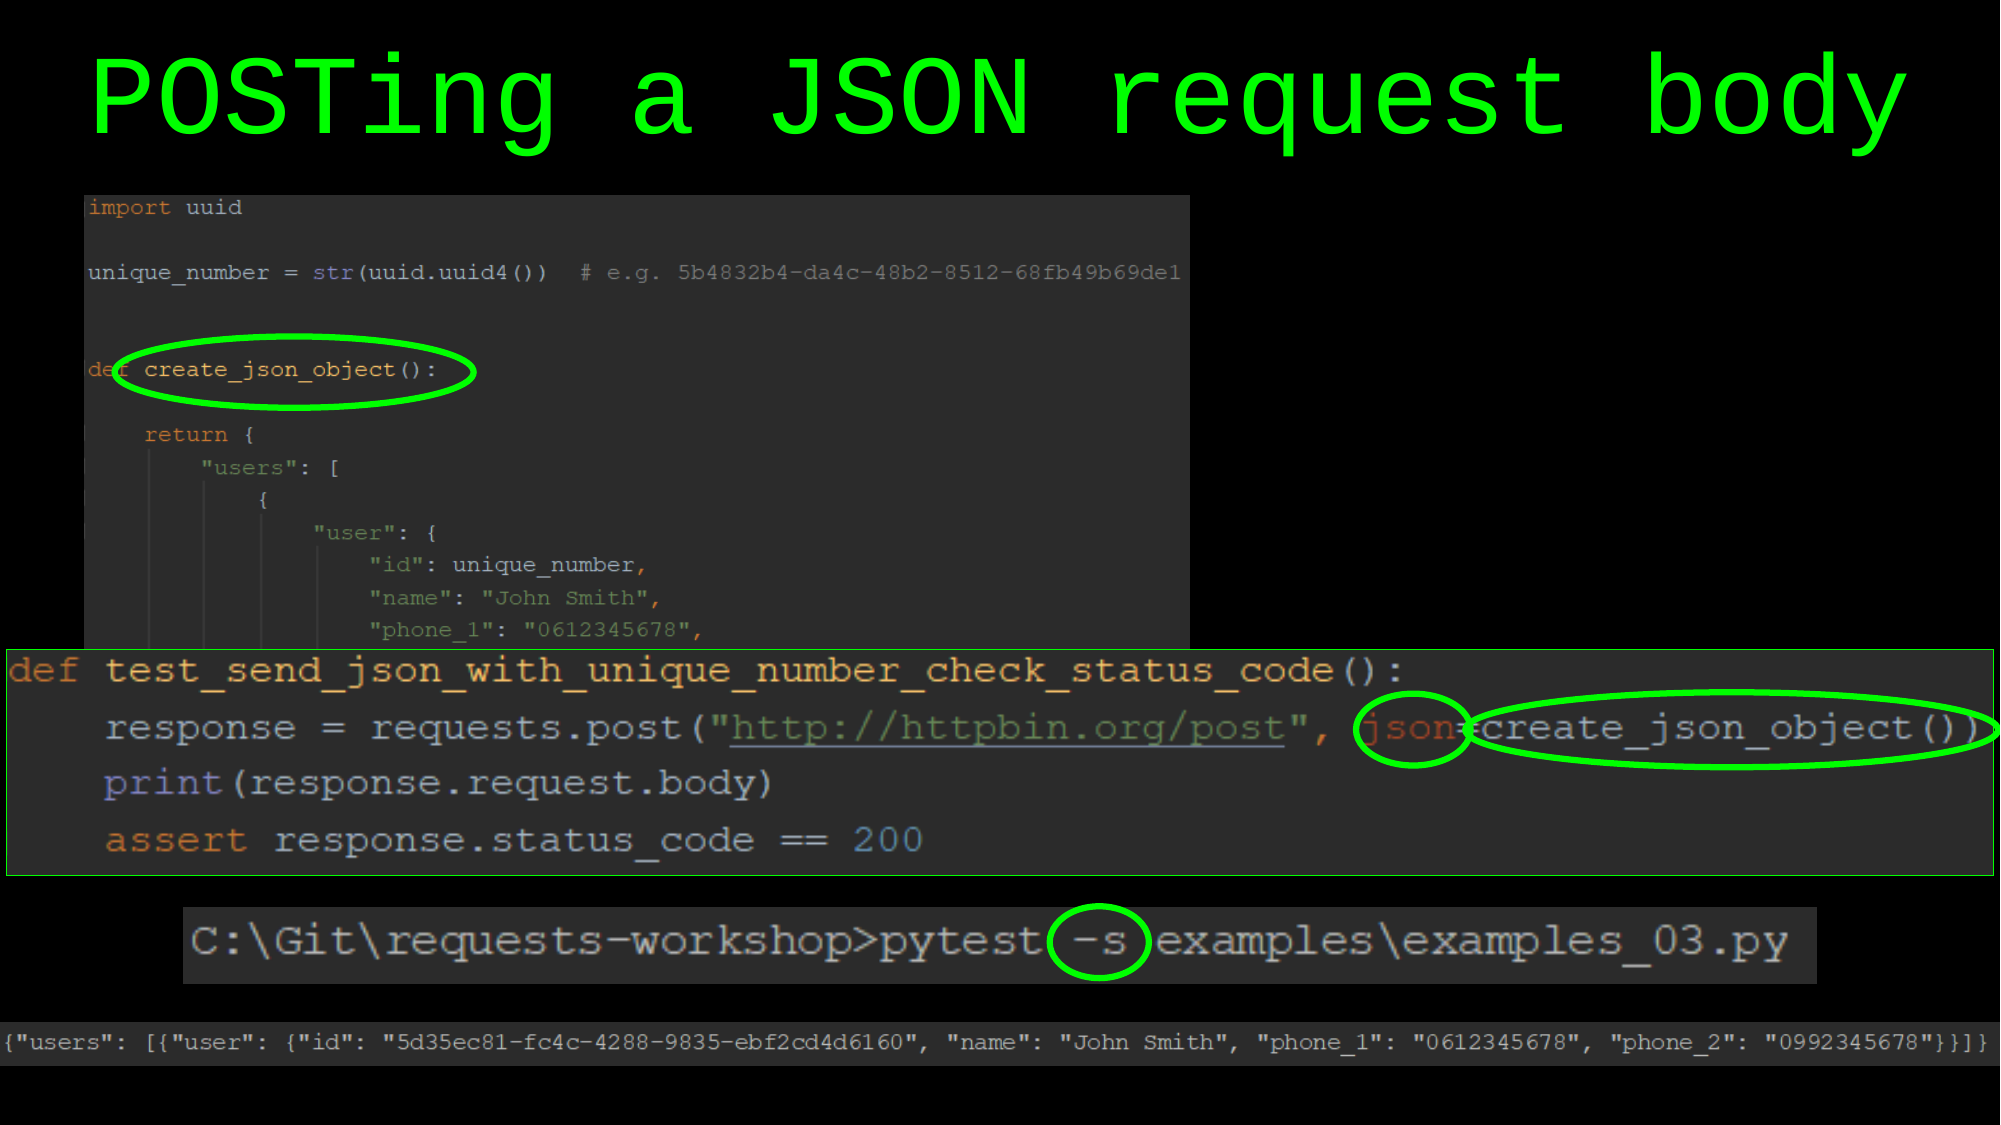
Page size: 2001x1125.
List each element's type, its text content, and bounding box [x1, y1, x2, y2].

title POSTing a JSON request body [0, 0, 2000, 196]
picture [0, 1022, 2000, 1066]
text_box [1994, 721, 2000, 738]
picture [6, 195, 1994, 876]
picture [183, 907, 1817, 984]
